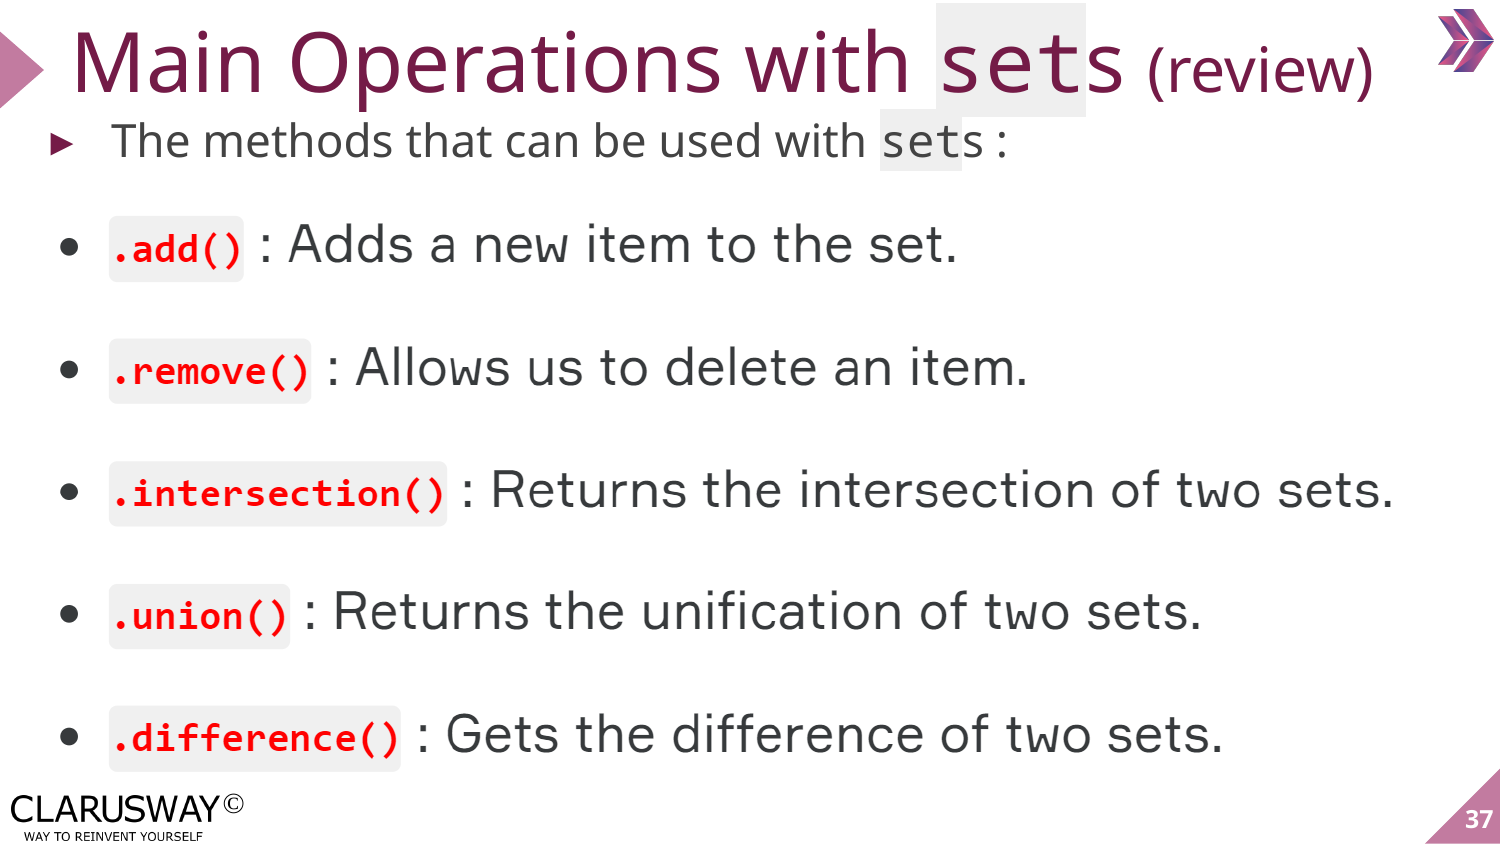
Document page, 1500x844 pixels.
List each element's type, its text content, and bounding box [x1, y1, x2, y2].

title Main Operations with sets (review) [70, 28, 1376, 106]
picture [49, 208, 1419, 780]
picture [1438, 9, 1494, 72]
slide_number ‹#› [1418, 760, 1494, 838]
picture [11, 795, 220, 841]
subtitle The methods that can be used with sets : [36, 106, 1402, 209]
